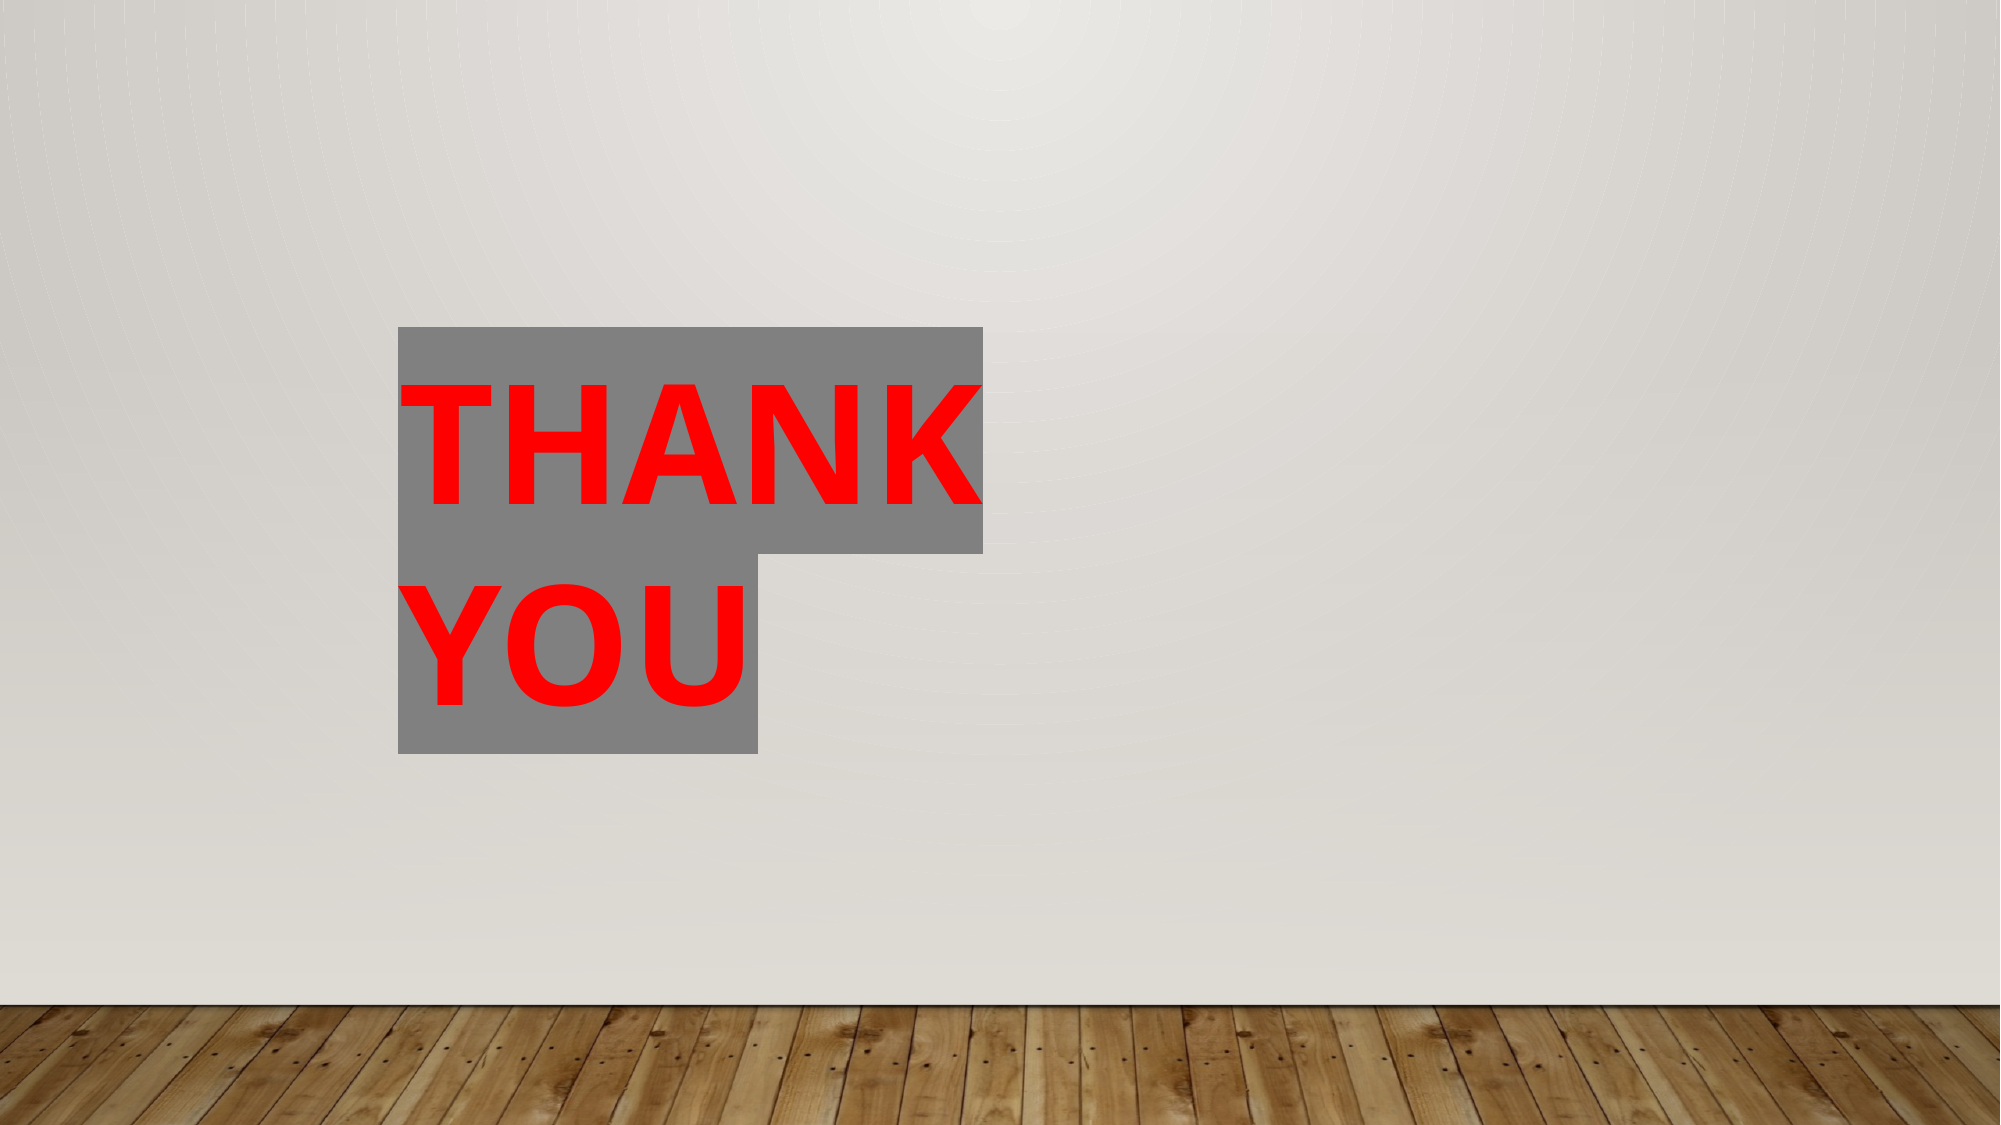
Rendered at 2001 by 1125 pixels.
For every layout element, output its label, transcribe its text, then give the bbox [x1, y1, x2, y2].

text_box THANK YOU [383, 331, 1385, 746]
picture [0, 1005, 2000, 1125]
